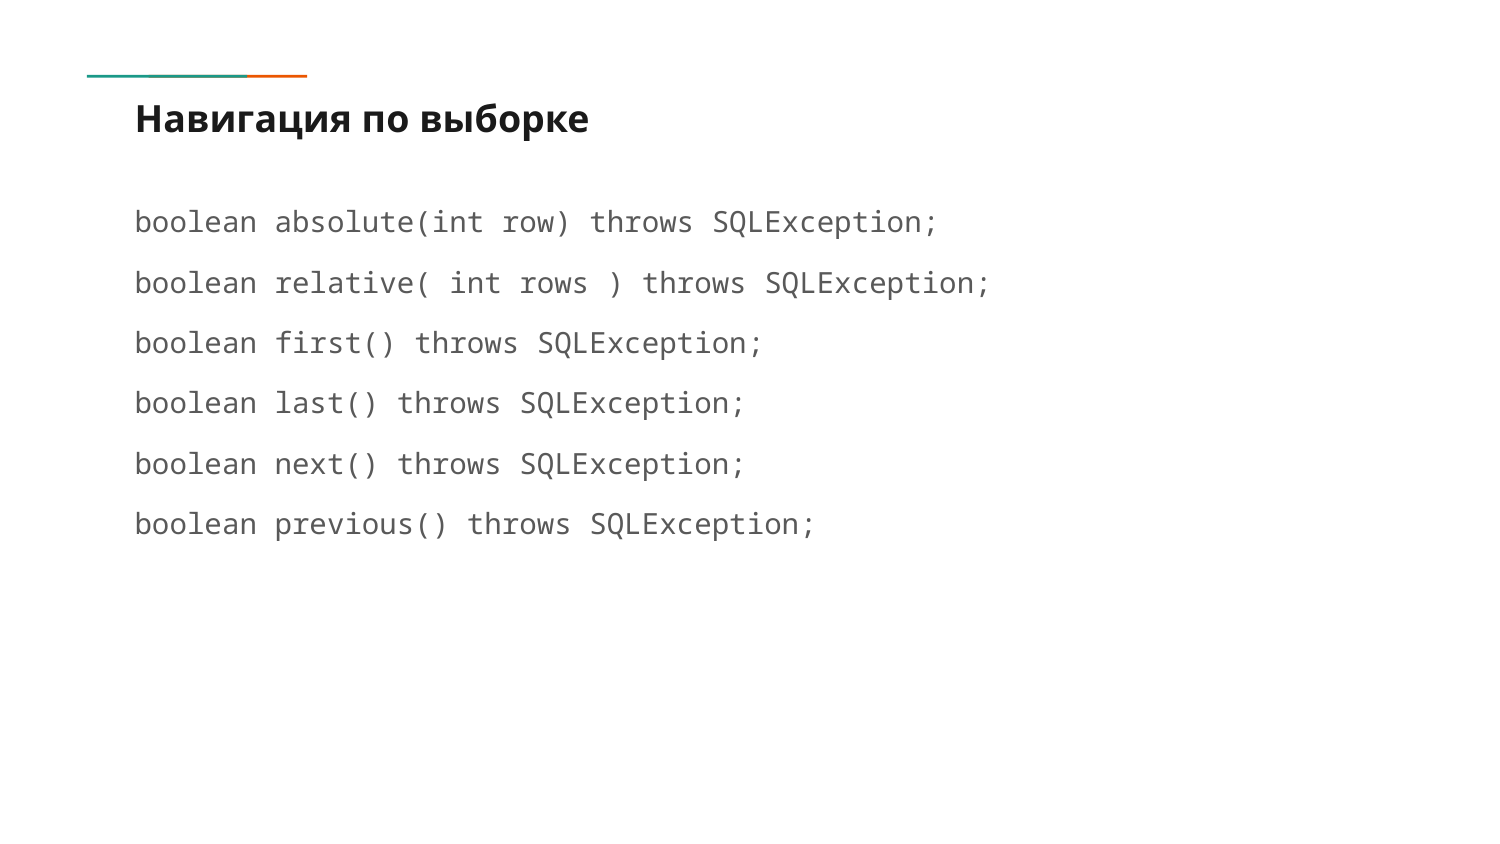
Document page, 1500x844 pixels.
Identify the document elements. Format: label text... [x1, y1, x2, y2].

list boolean absolute(int row) throws SQLException; boolean relative( int rows ) throws SQLException; boolean first() throws SQLException; boolean last() throws SQLException; boolean next() throws SQLException; boolean previous() throws SQLException; [119, 180, 1381, 780]
title Навигация по выборке [119, 80, 1381, 155]
